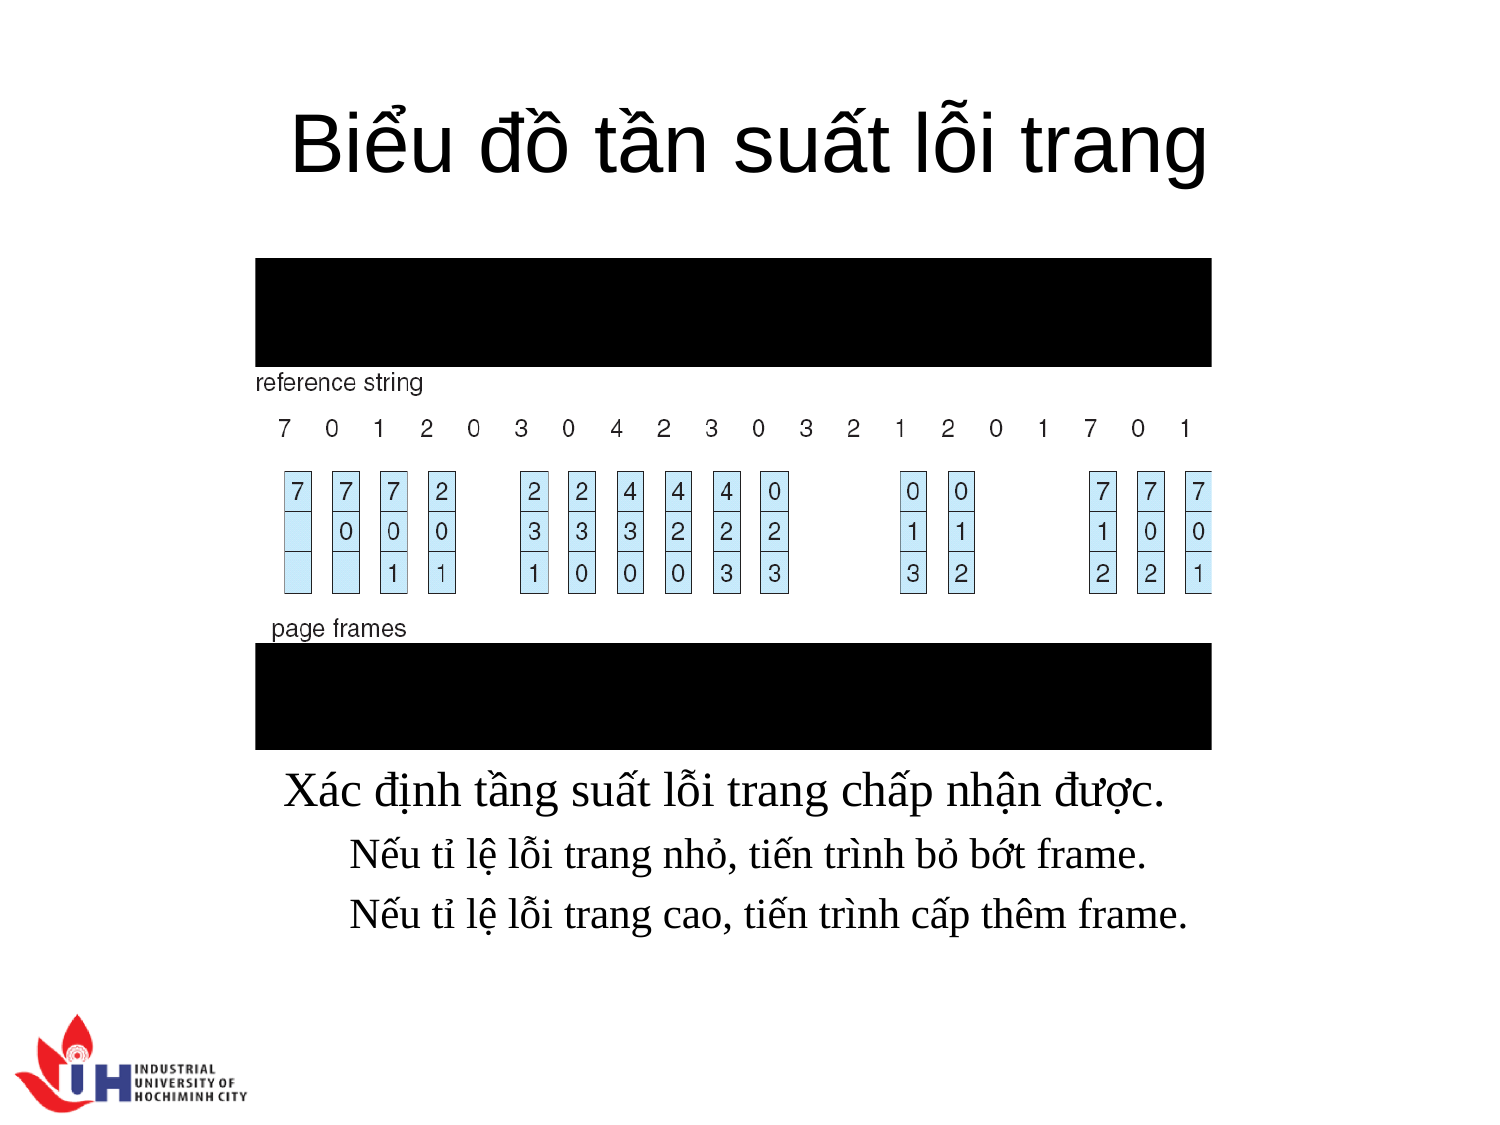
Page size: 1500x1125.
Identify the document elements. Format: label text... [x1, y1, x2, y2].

picture [11, 1012, 250, 1115]
picture [255, 258, 1212, 750]
title Biểu đồ tần suất lỗi trang [75, 45, 1425, 233]
list Xác định tầng suất lỗi trang chấp nhận được. Nếu tỉ lệ lỗi trang nhỏ, tiến trình bỏ bớt frame. Nếu tỉ lệ lỗi trang cao, tiến trình cấp thêm frame. [268, 750, 1230, 948]
